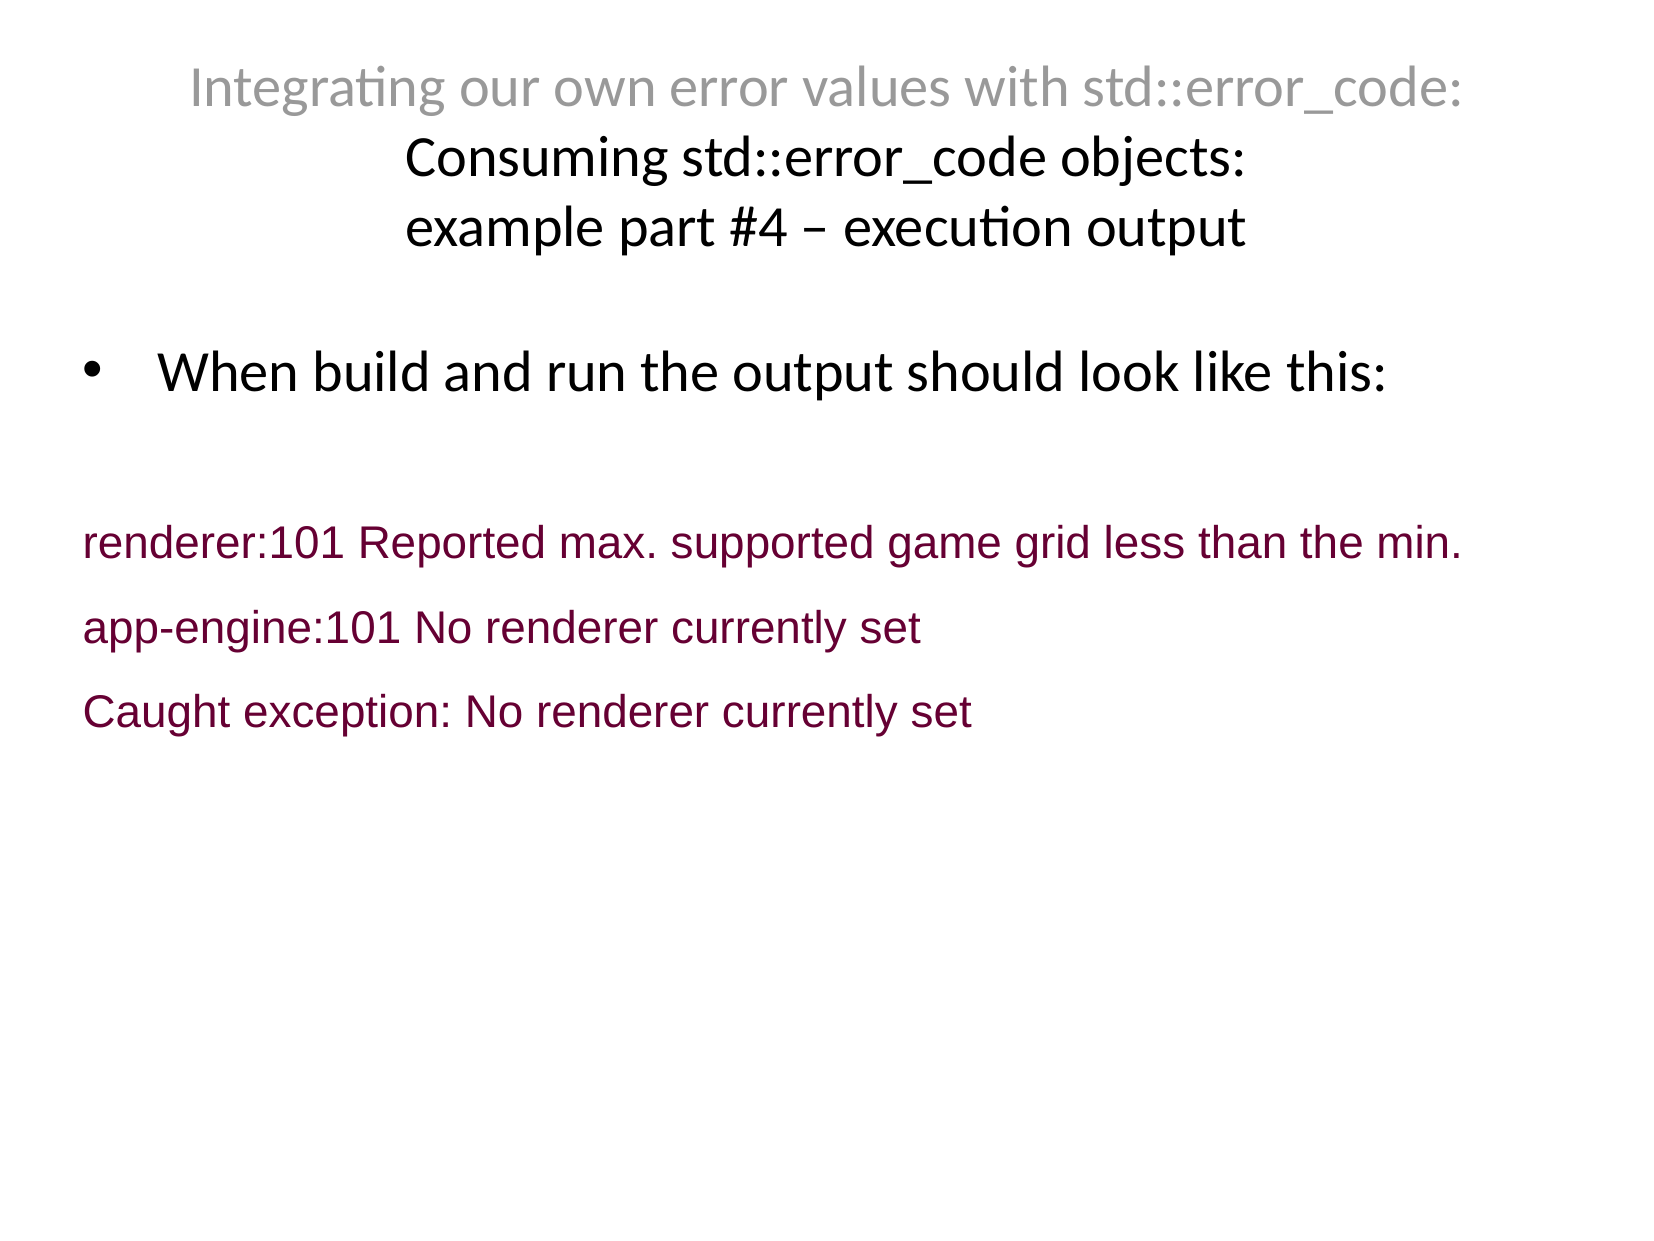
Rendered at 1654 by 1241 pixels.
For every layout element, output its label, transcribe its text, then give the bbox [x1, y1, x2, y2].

list When build and run the output should look like this: renderer:101 Reported max. supported game grid less than the min. app-engine:101 No renderer currently set Caught exception: No renderer currently set [82, 333, 1535, 1004]
title Integrating our own error values with std::error_code: Consuming std::error_code objects: example part #4 – execution output [82, 49, 1571, 257]
